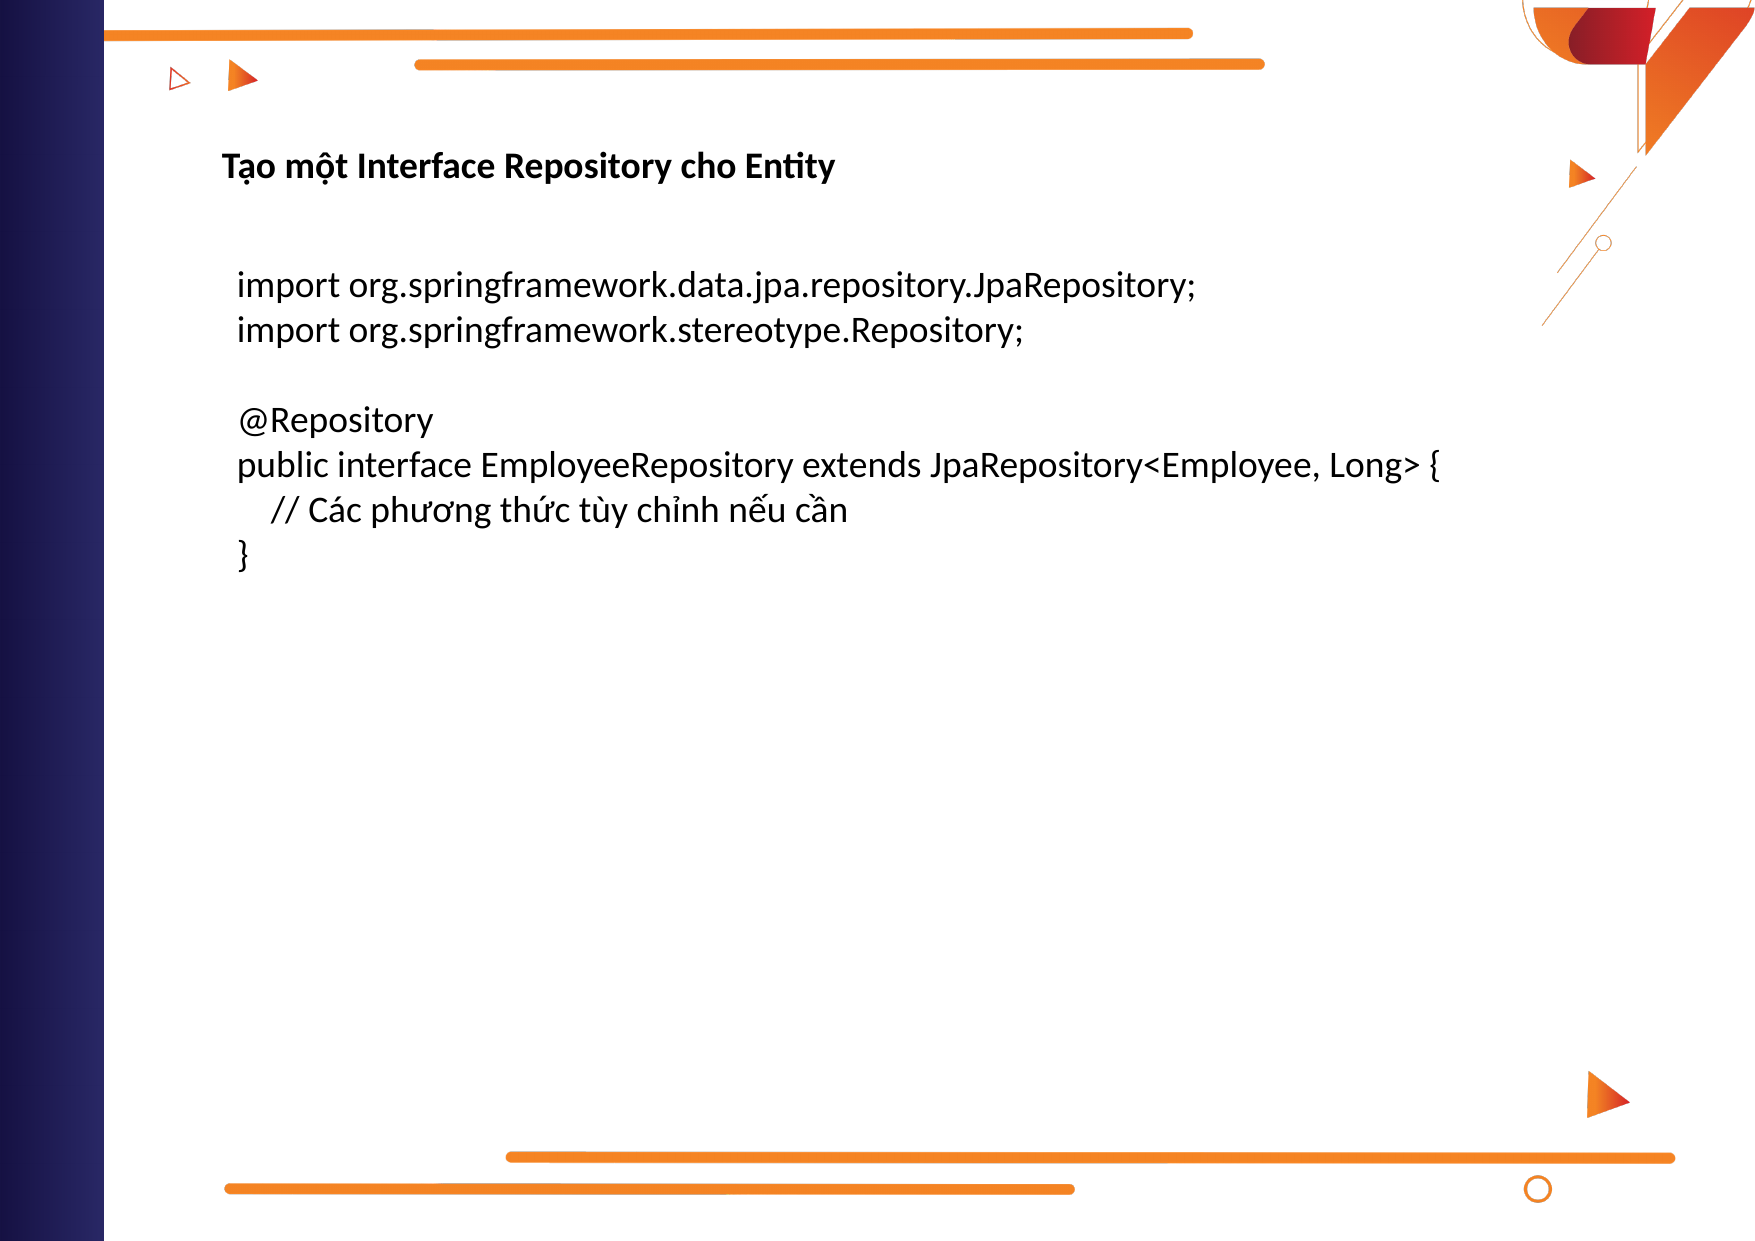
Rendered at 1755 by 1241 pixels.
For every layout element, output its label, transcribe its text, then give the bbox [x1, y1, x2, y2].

picture [1521, 0, 1755, 327]
text_box Tạo một Interface Repository cho Entity [207, 133, 1300, 193]
picture [0, 0, 1267, 1241]
text_box import org.springframework.data.jpa.repository.JpaRepository; import org.springframework.stereotype.Repository; @Repository public interface EmployeeRepository extends JpaRepository<Employee, Long> { // Các phương thức tùy chỉnh nếu cần } [222, 253, 1509, 583]
picture [222, 1054, 1678, 1241]
